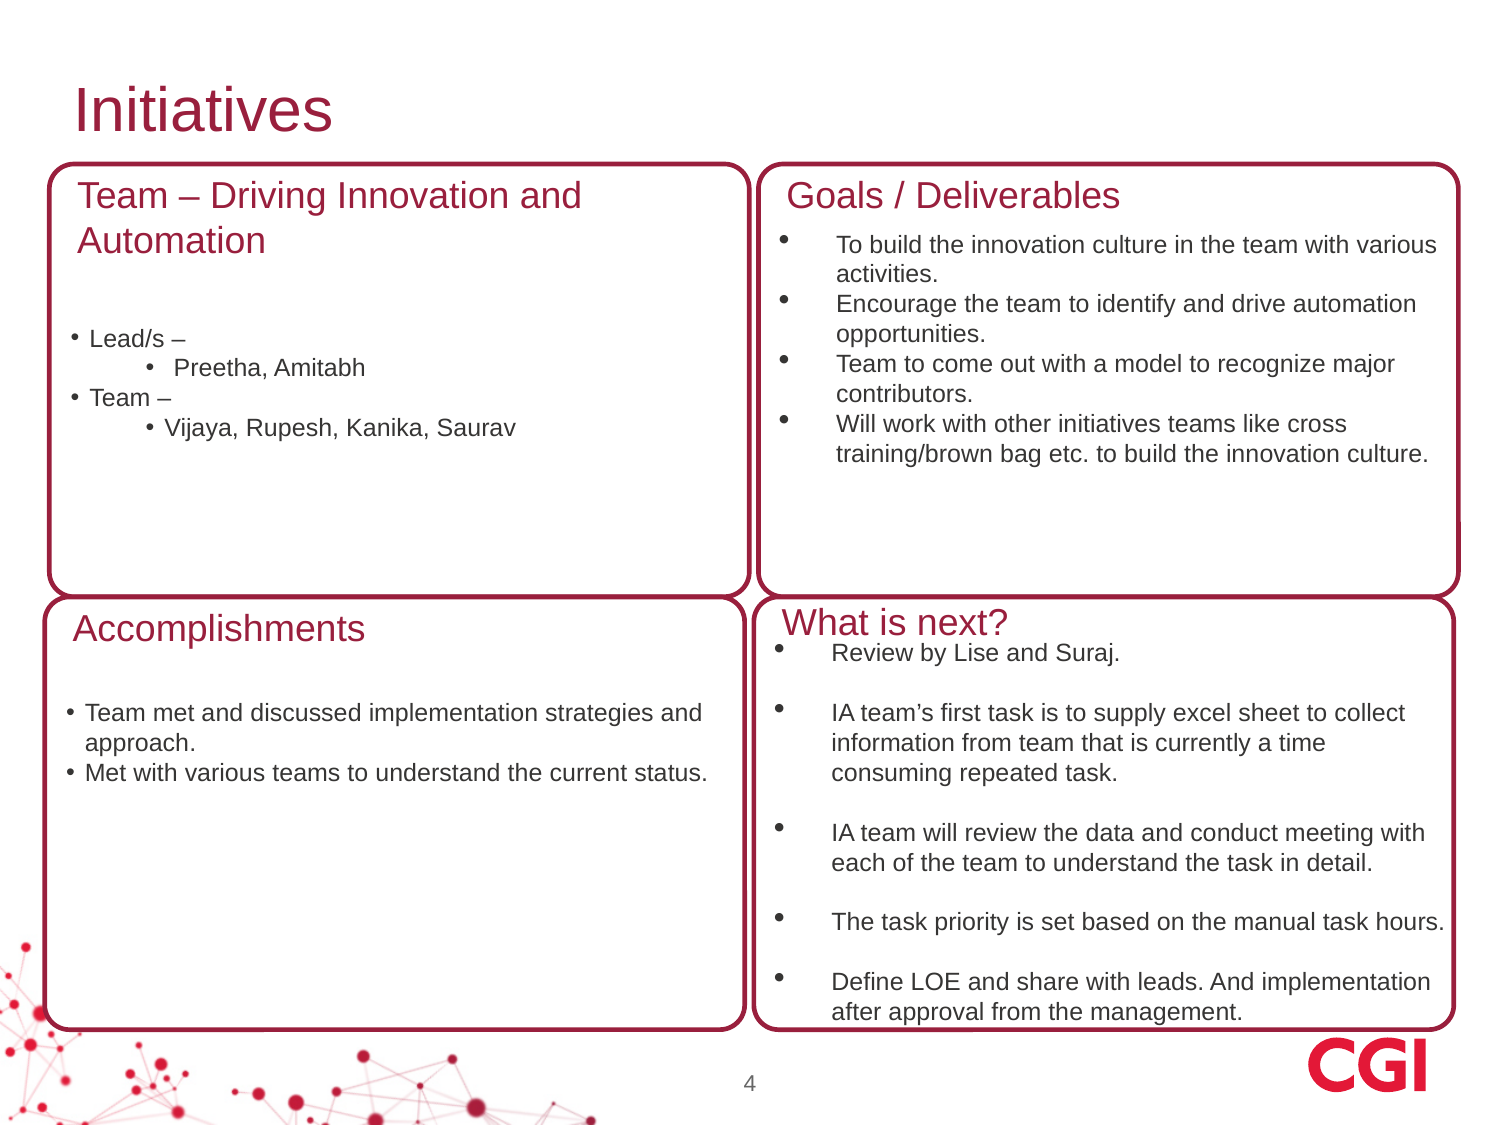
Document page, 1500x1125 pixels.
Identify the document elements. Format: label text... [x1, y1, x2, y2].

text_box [753, 589, 1464, 1099]
picture [0, 906, 1500, 1125]
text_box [48, 163, 757, 595]
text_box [44, 596, 748, 1030]
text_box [758, 163, 1468, 594]
slide_number 4 [686, 1068, 814, 1109]
title Initiatives [73, 30, 1425, 162]
